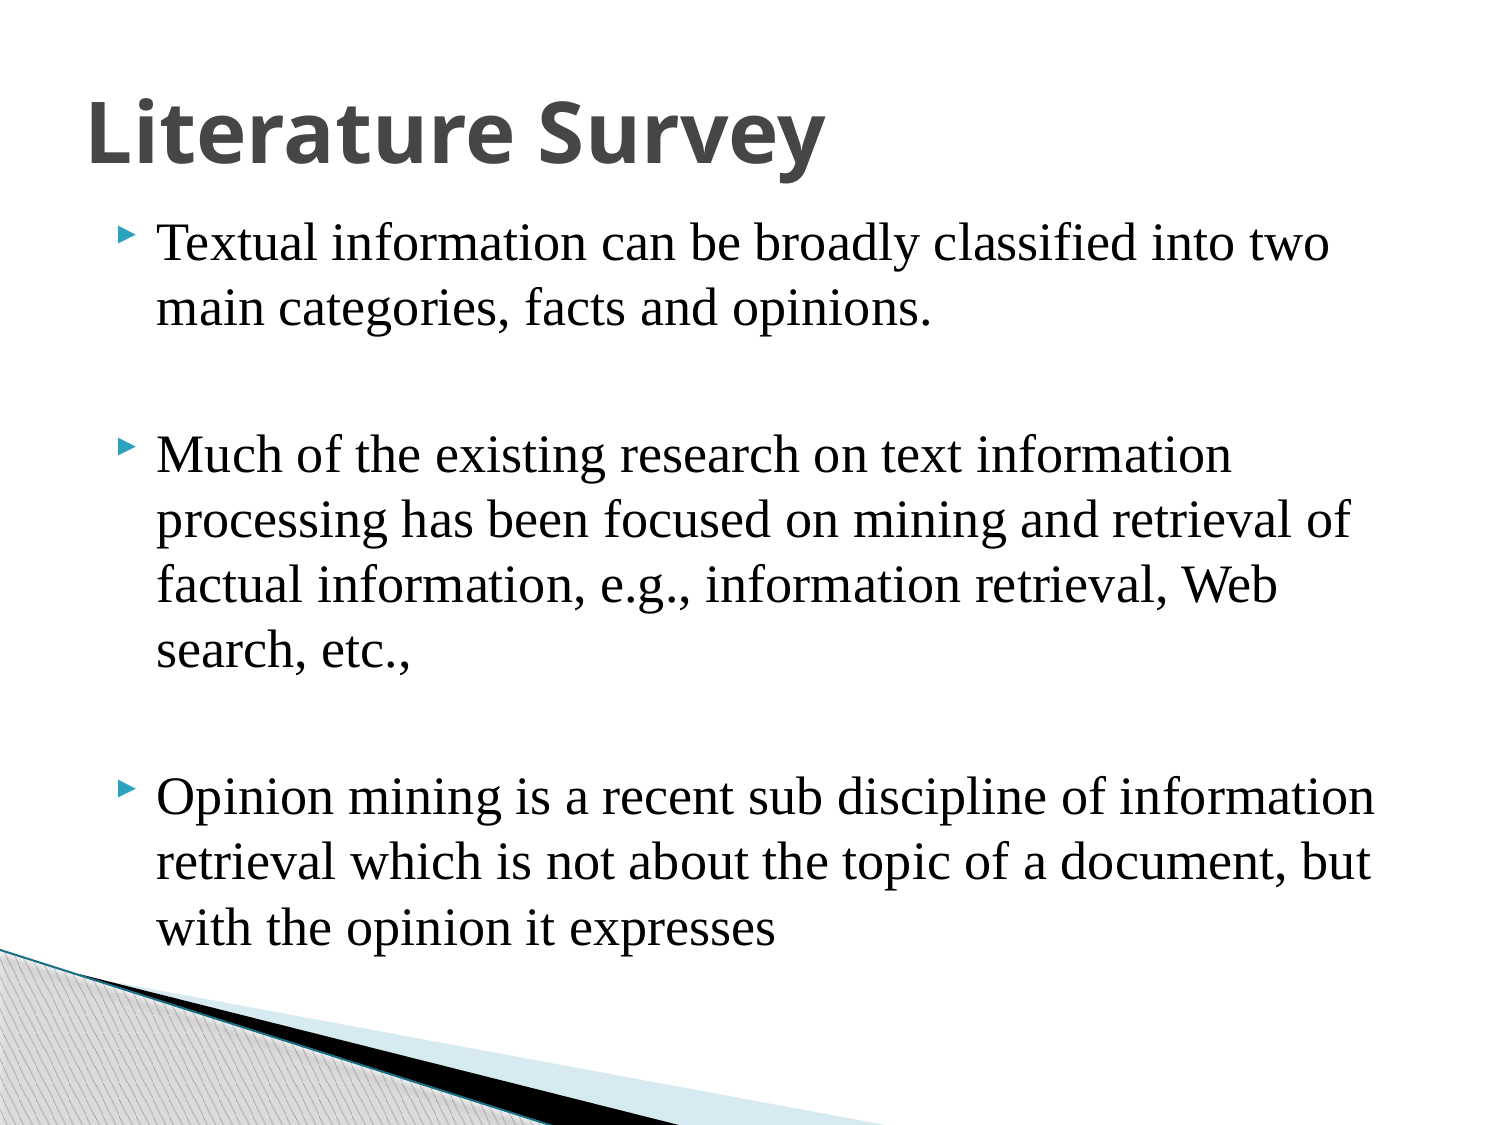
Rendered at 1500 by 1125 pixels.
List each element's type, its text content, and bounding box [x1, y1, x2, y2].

list Textual information can be broadly classified into two main categories, facts and opinions. Much of the existing research on text information processing has been focused on mining and retrieval of factual information, e.g., information retrieval, Web search, etc., Opinion mining is a recent sub discipline of information retrieval which is not about the topic of a document, but with the opinion it expresses [82, 199, 1432, 1032]
title Literature Survey [70, 35, 1421, 223]
